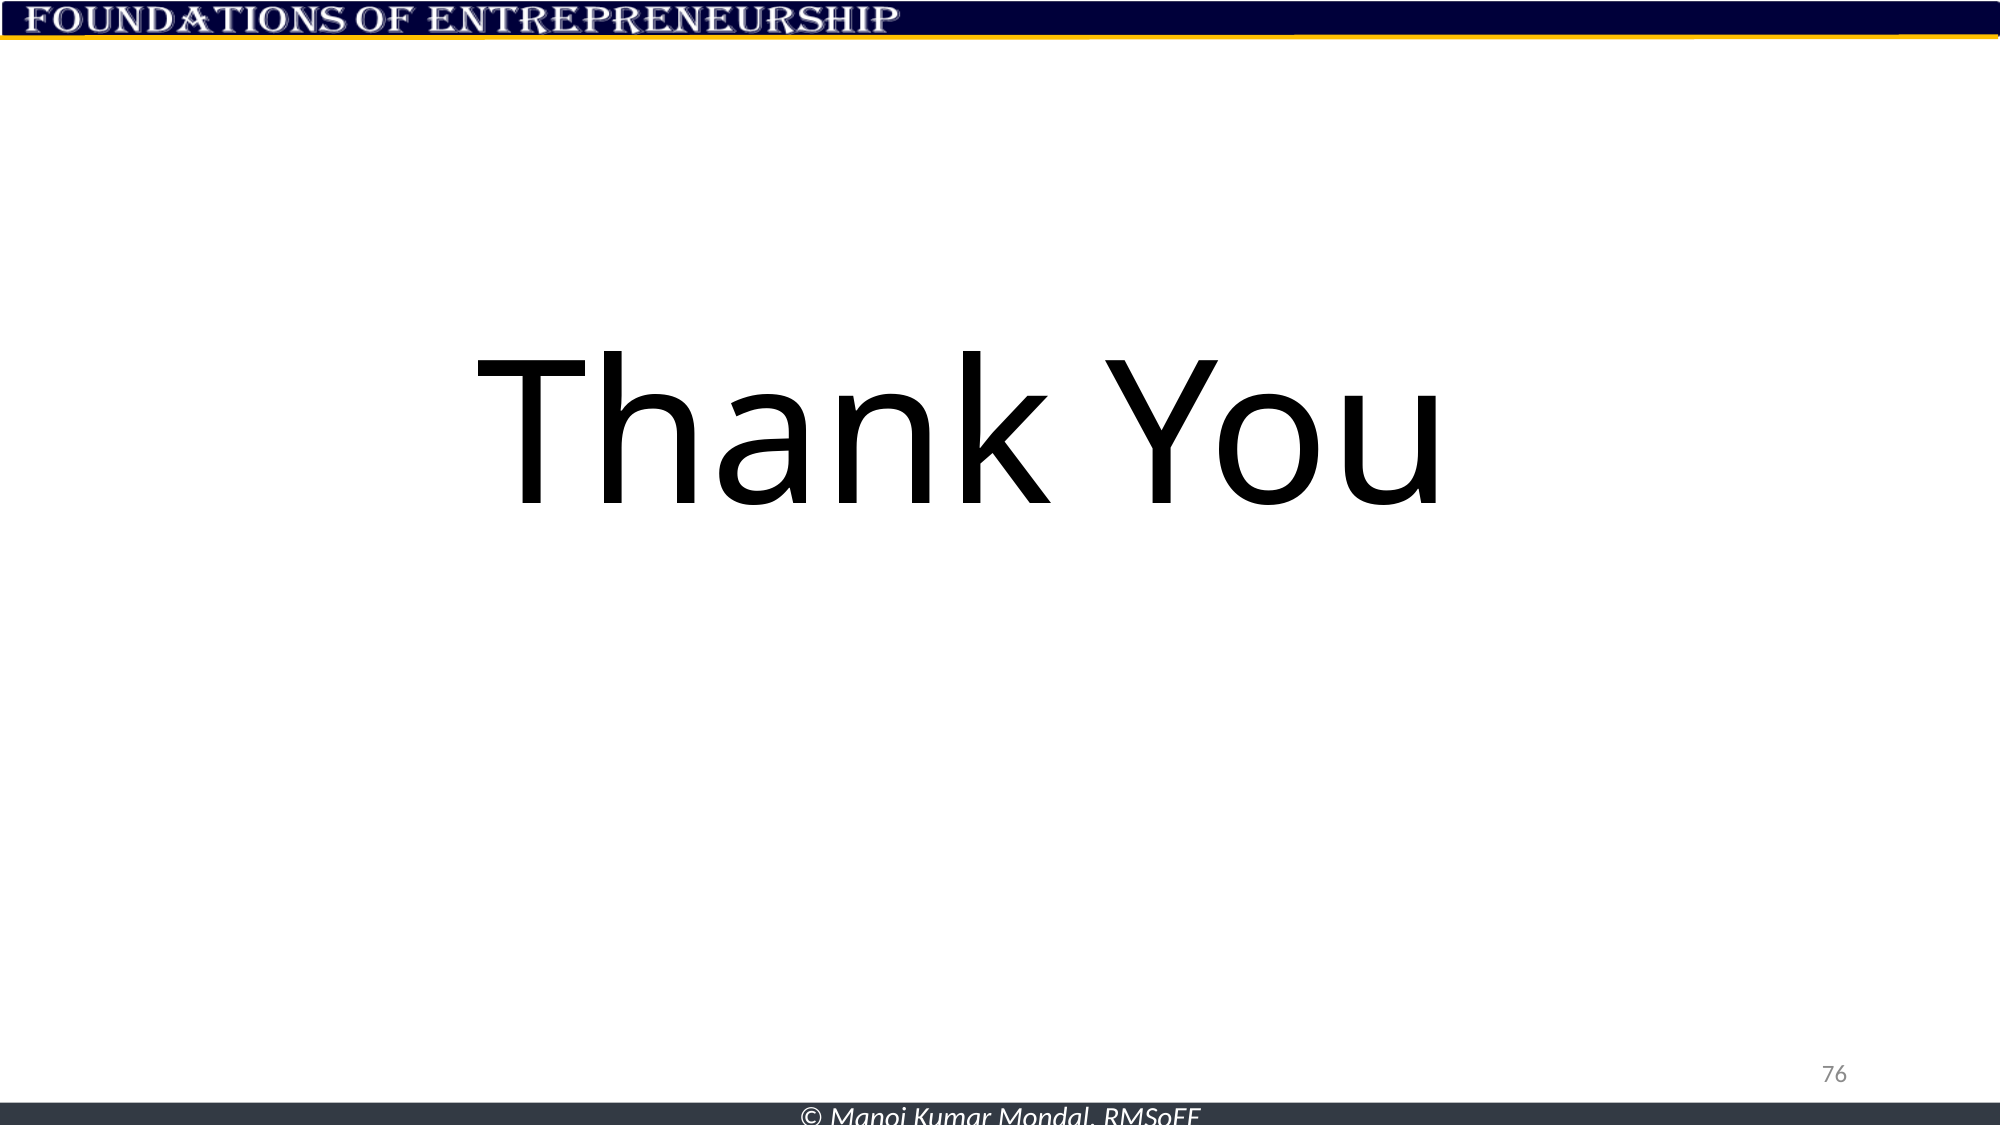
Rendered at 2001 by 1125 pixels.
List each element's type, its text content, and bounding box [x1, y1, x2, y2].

slide_number 76 [1412, 1042, 1863, 1103]
text_box Thank You [461, 295, 1699, 551]
picture [0, 0, 2000, 42]
